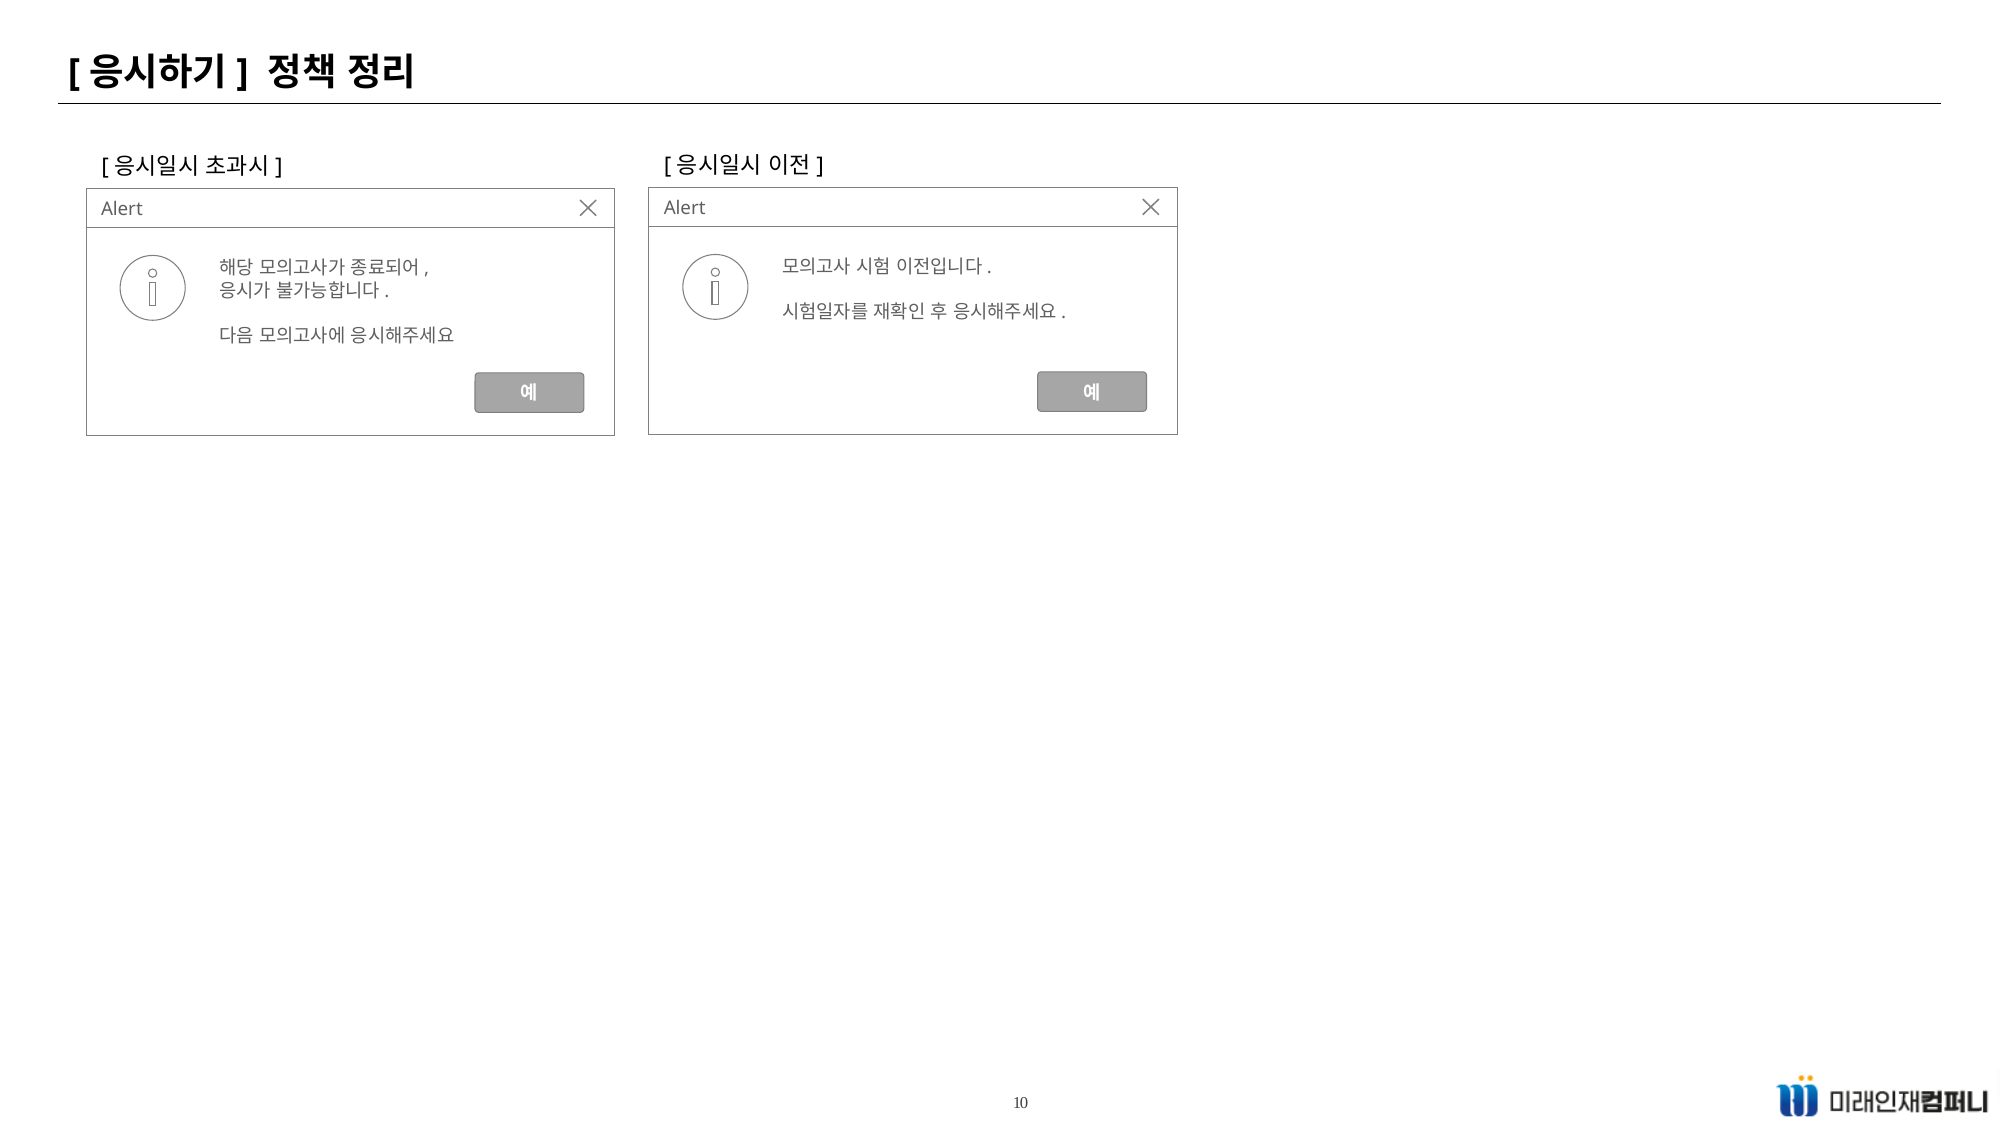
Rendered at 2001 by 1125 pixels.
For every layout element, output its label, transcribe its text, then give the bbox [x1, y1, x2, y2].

slide_number 10 [996, 1084, 1045, 1120]
text_box [응시일시 이전] [649, 143, 1085, 186]
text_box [648, 187, 1178, 435]
title [응시하기] 정책 정리 [53, 45, 1779, 112]
text_box [응시일시 초과시] [86, 144, 523, 187]
picture [1766, 1069, 2000, 1123]
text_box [86, 188, 615, 436]
